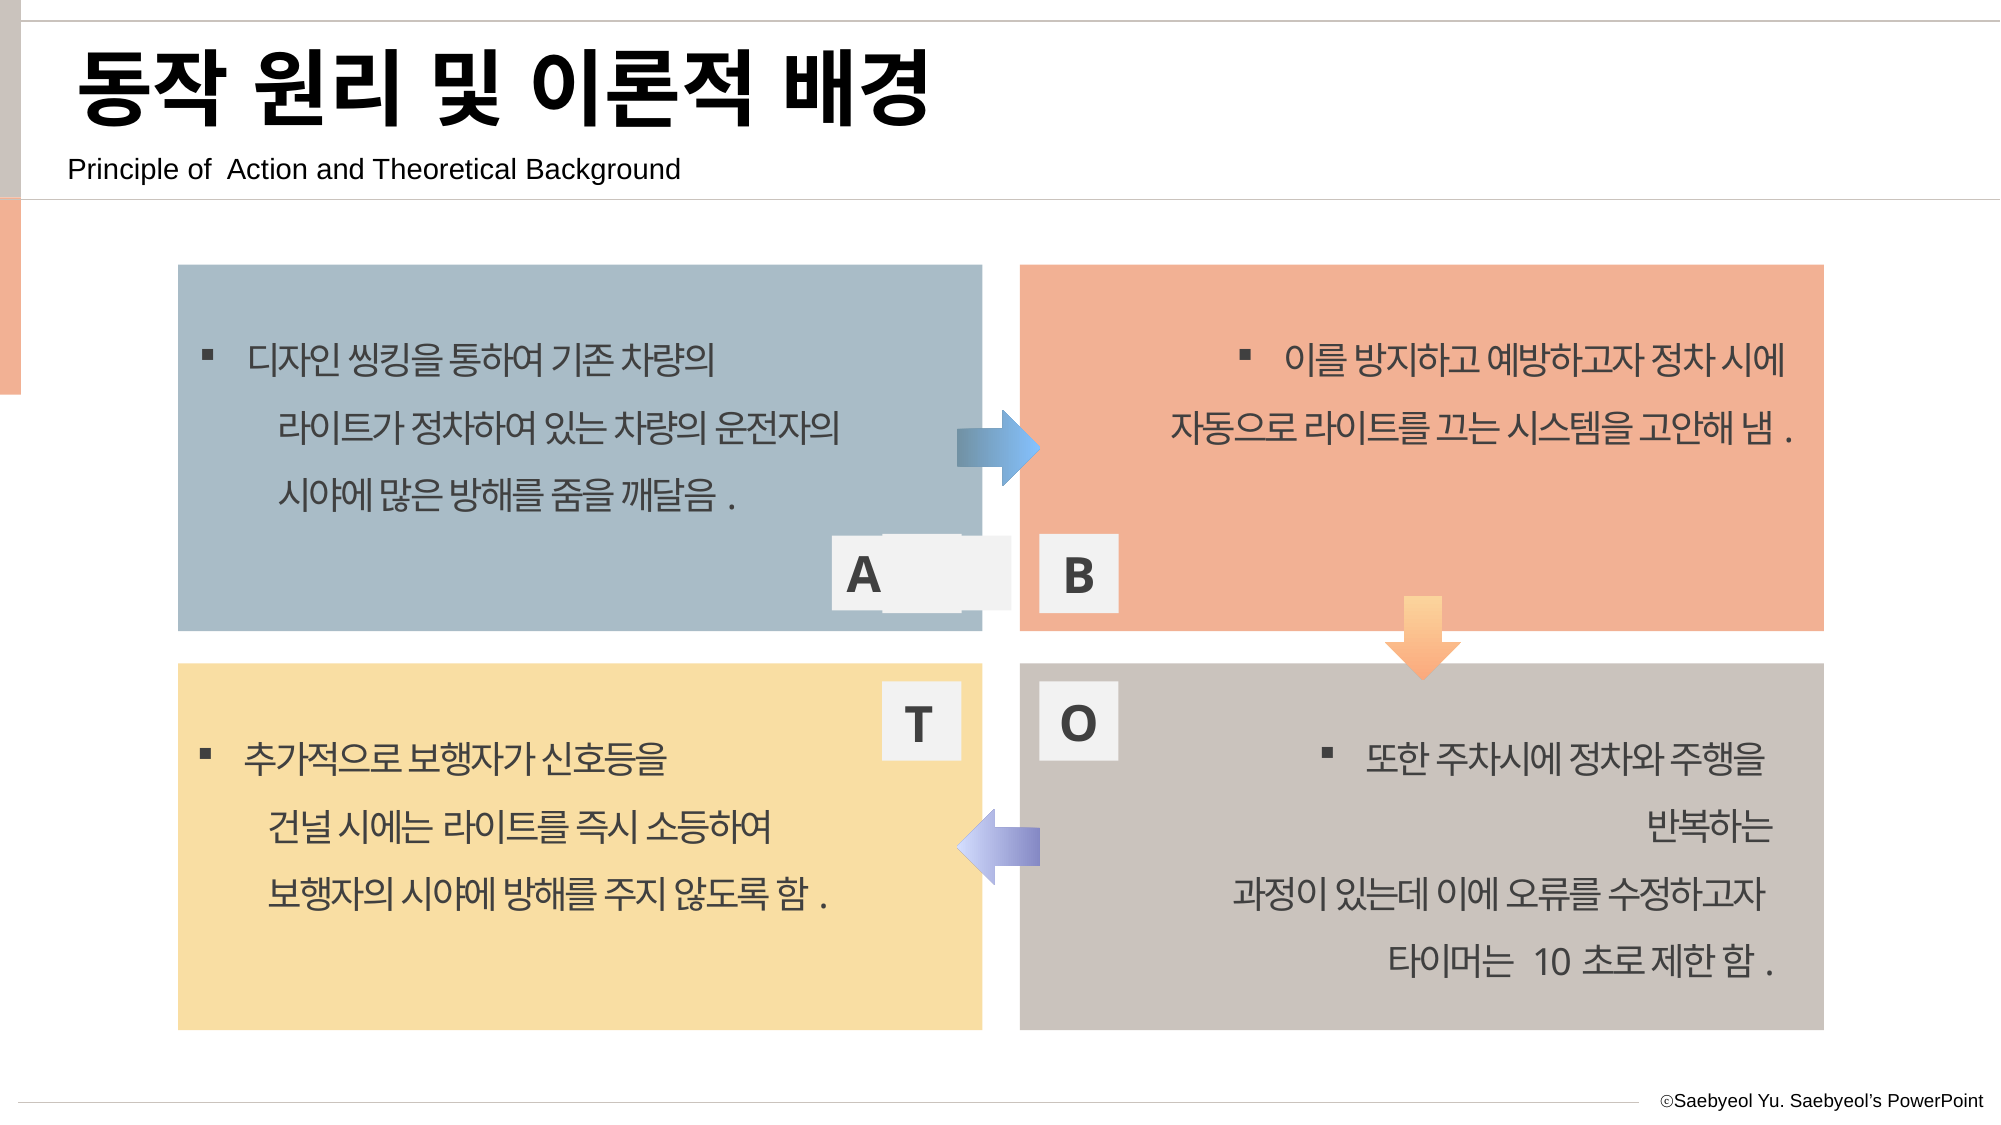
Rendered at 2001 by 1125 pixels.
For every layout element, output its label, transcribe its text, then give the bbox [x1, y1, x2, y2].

text_box [1019, 263, 1825, 632]
text_box [177, 662, 983, 1031]
text_box B [1047, 536, 1111, 612]
text_box 추가적으로 보행자가 신호등을 건널 시에는 라이트를 즉시 소등하여 보행자의 시야에 방해를 주지 않도록 함. [182, 706, 844, 924]
text_box [177, 263, 983, 632]
text_box [955, 806, 1042, 888]
text_box Principle of Action and Theoretical Background [52, 143, 698, 193]
text_box T [889, 684, 949, 760]
text_box 이를 방지하고 예방하고자 정차 시에 자동으로 라이트를 끄는 시스템을 고안해 냄. [1114, 307, 1809, 457]
text_box A [831, 535, 1012, 611]
text_box [955, 407, 1043, 489]
text_box [1382, 595, 1464, 682]
text_box [881, 680, 962, 762]
text_box [1038, 533, 1120, 614]
text_box 디자인 씽킹을 통하여 기존 차량의 라이트가 정차하여 있는 차량의 운전자의 시야에 많은 방해를 줌을 깨달음. [184, 307, 859, 525]
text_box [0, 0, 21, 198]
text_box O [1038, 680, 1119, 762]
text_box 동작 원리 및 이론적 배경 [61, 28, 950, 144]
text_box [1019, 662, 1825, 1031]
text_box 또한 주차시에 정차와 주행을 반복하는 과정이 있는데 이에 오류를 수정하고자 타이머는 10초로 제한 함. [1183, 705, 1790, 991]
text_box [0, 200, 21, 395]
